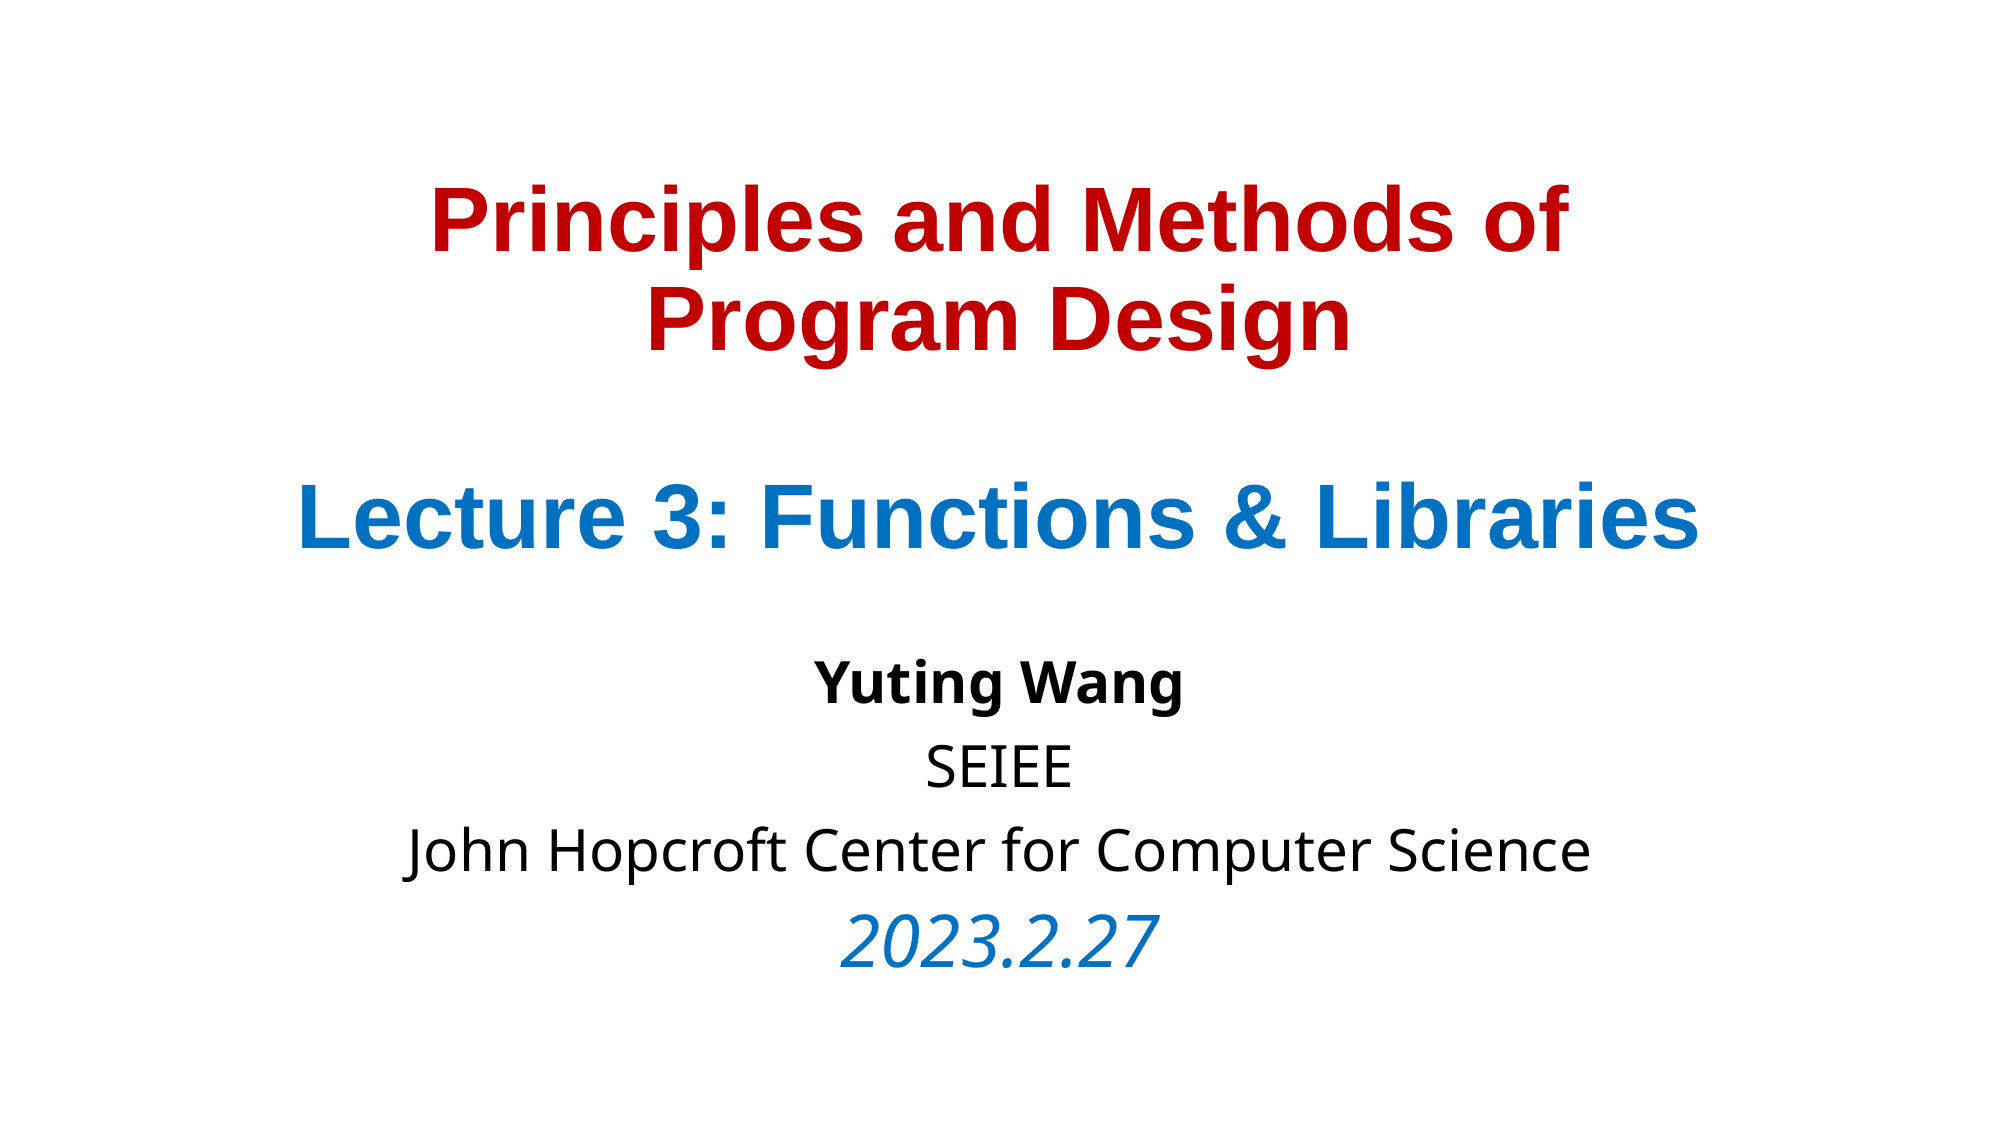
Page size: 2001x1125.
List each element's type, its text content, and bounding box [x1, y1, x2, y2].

title Principles and Methods of Program Design Lecture 3: Functions & Libraries [249, 184, 1750, 576]
subtitle Yuting Wang SEIEE John Hopcroft Center for Computer Science 2023.2.27 [249, 646, 1750, 1005]
